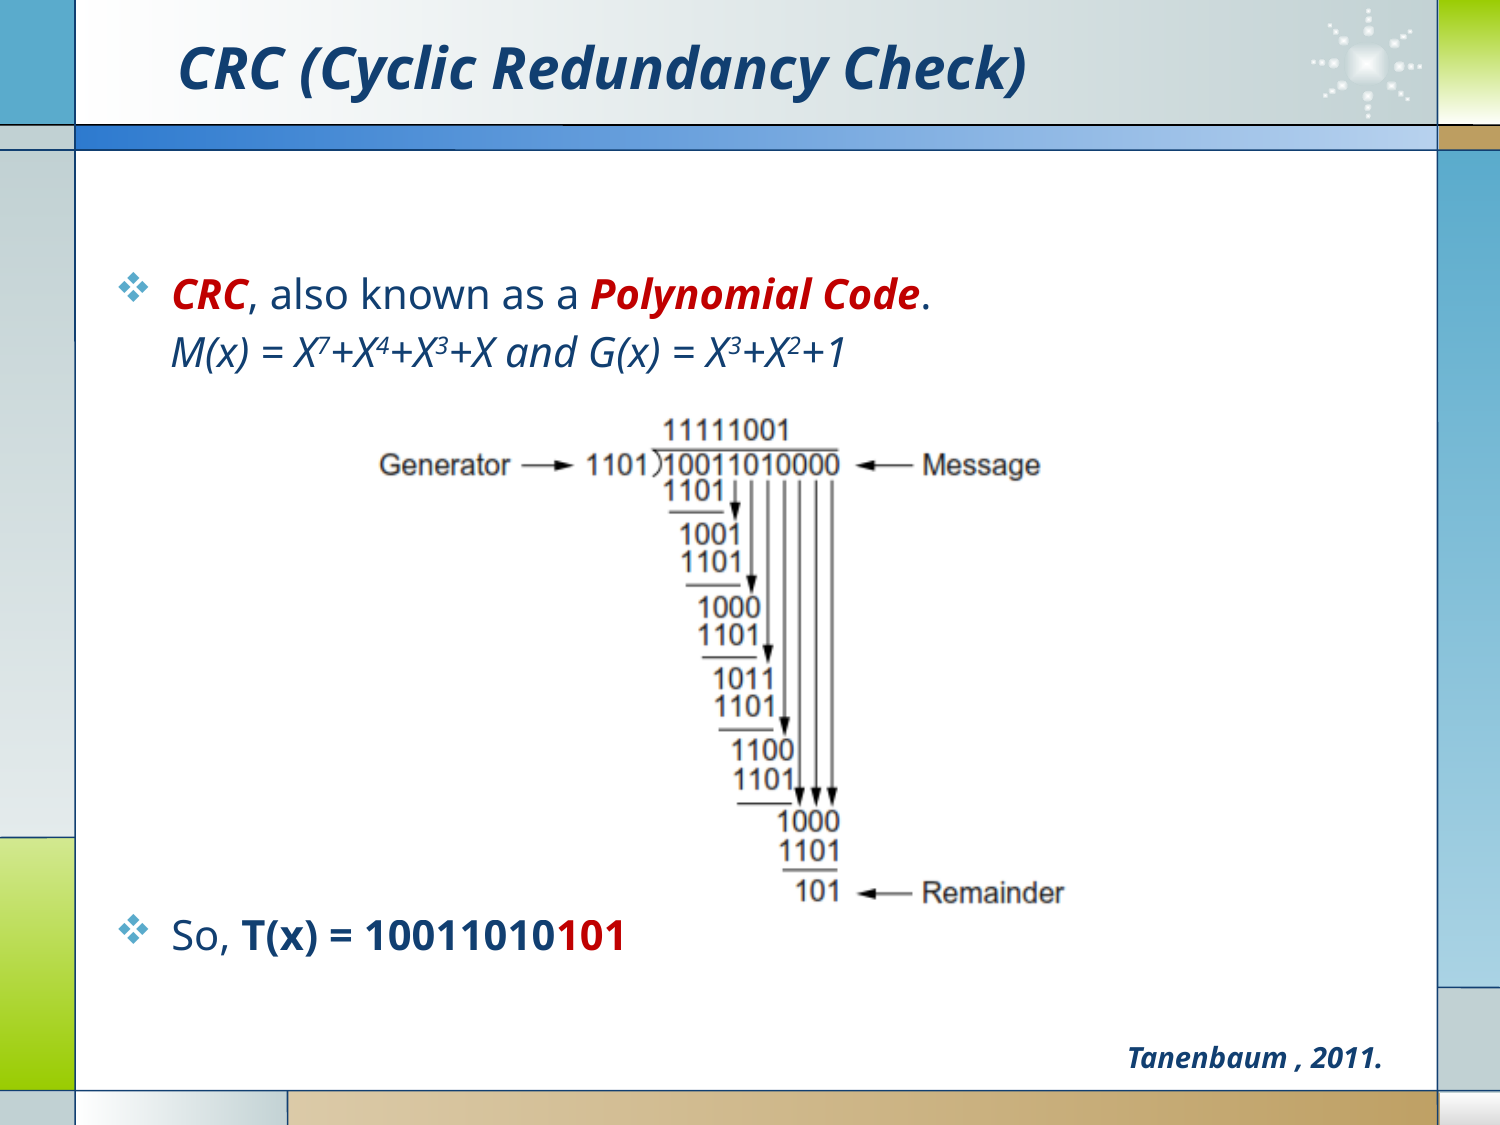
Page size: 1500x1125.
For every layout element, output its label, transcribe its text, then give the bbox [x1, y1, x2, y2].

text_box Tanenbaum , 2011. [1112, 1031, 1399, 1082]
picture [348, 396, 1081, 920]
title CRC (Cyclic Redundancy Check) [162, 19, 1263, 113]
list CRC, also known as a Polynomial Code. M(x) = X7+X4+X3+X and G(x) = X3+X2+1 So, T(x) = 10011010101 [99, 201, 1417, 1010]
